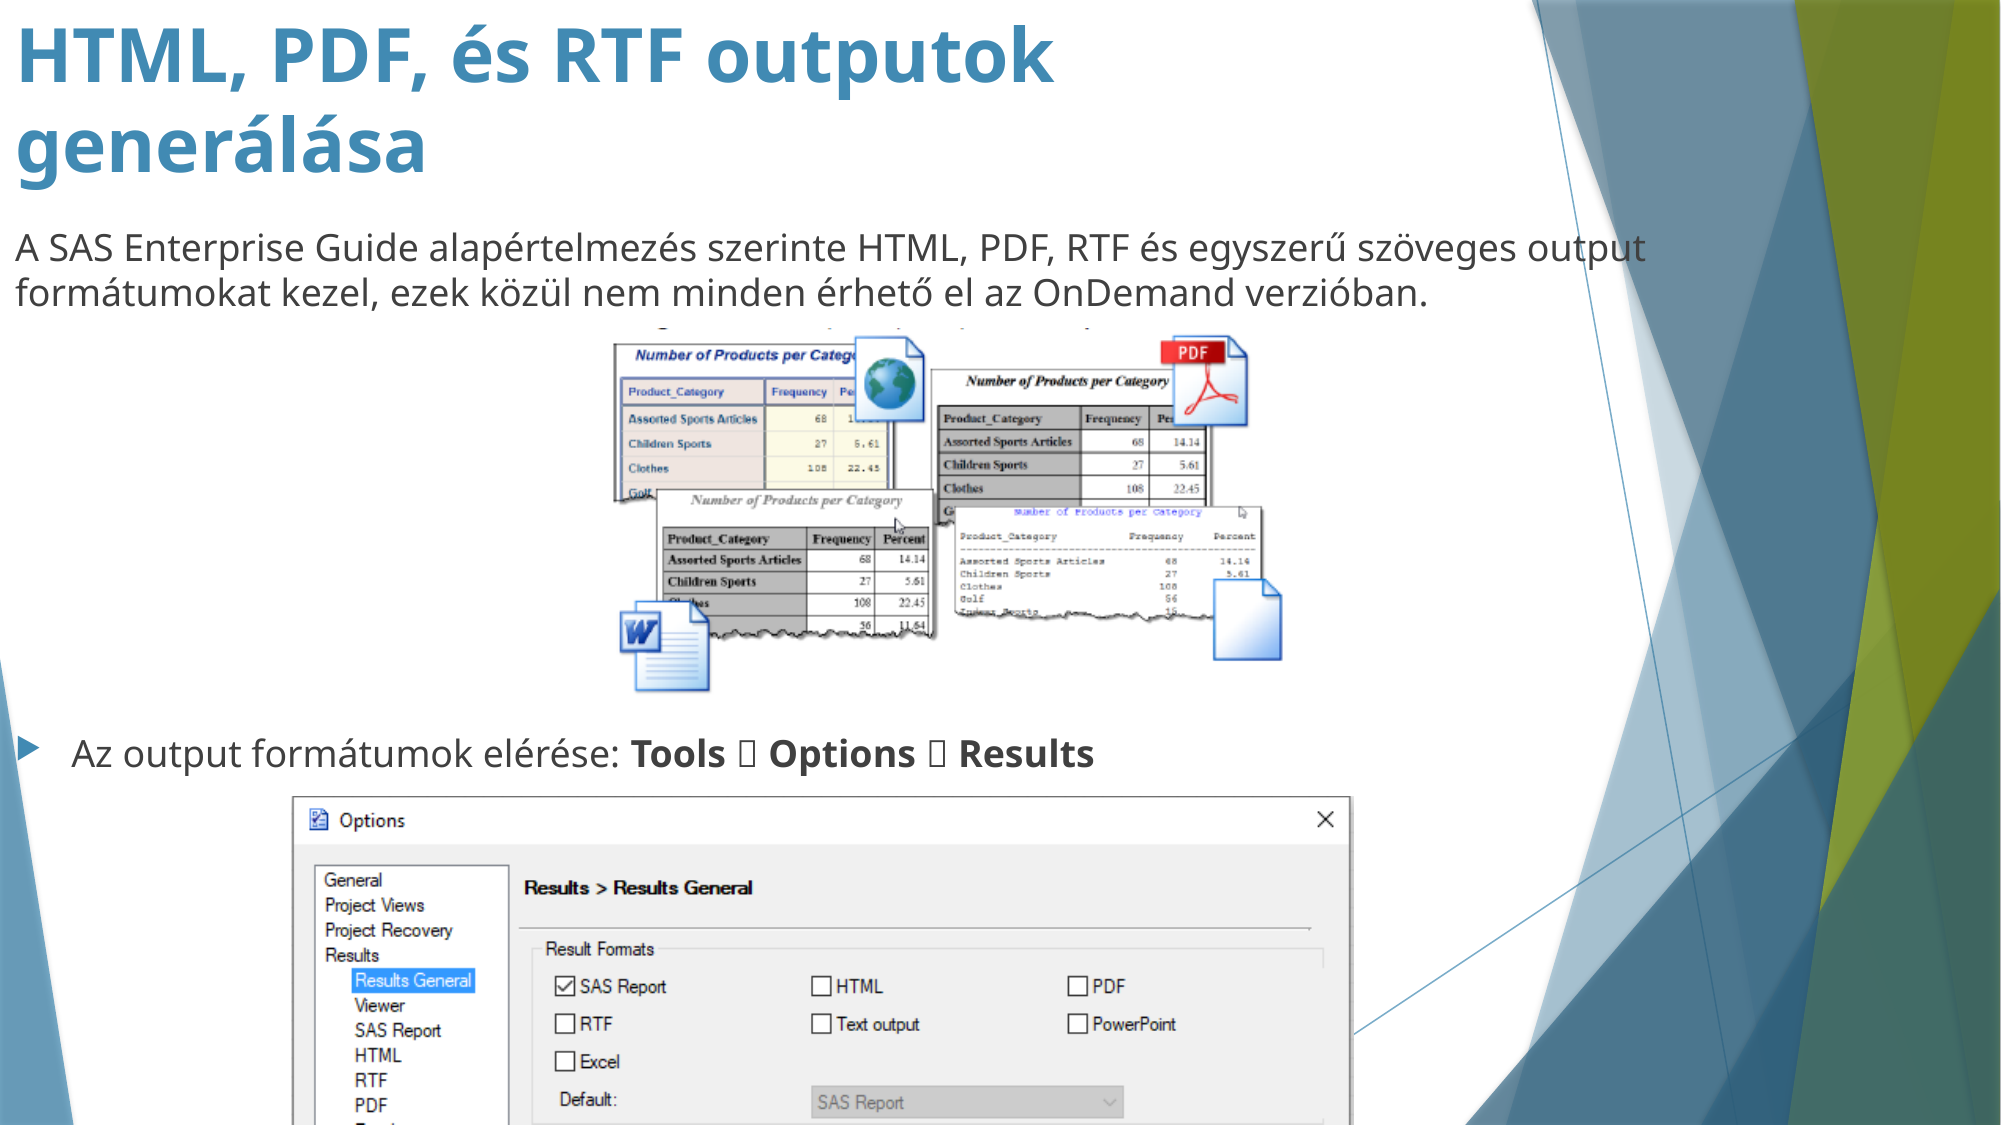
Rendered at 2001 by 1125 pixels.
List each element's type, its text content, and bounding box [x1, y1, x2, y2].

picture [609, 327, 1298, 710]
picture [290, 796, 1355, 1125]
title HTML, PDF, és RTF outputok generálása [0, 0, 1908, 217]
text_box A SAS Enterprise Guide alapértelmezés szerinte HTML, PDF, RTF és egyszerű szöveges output formátumokat kezel, ezek közül nem minden érhető el az OnDemand verzióban. Az output formátumok elérése: Tools  Options  Results [0, 216, 1875, 930]
